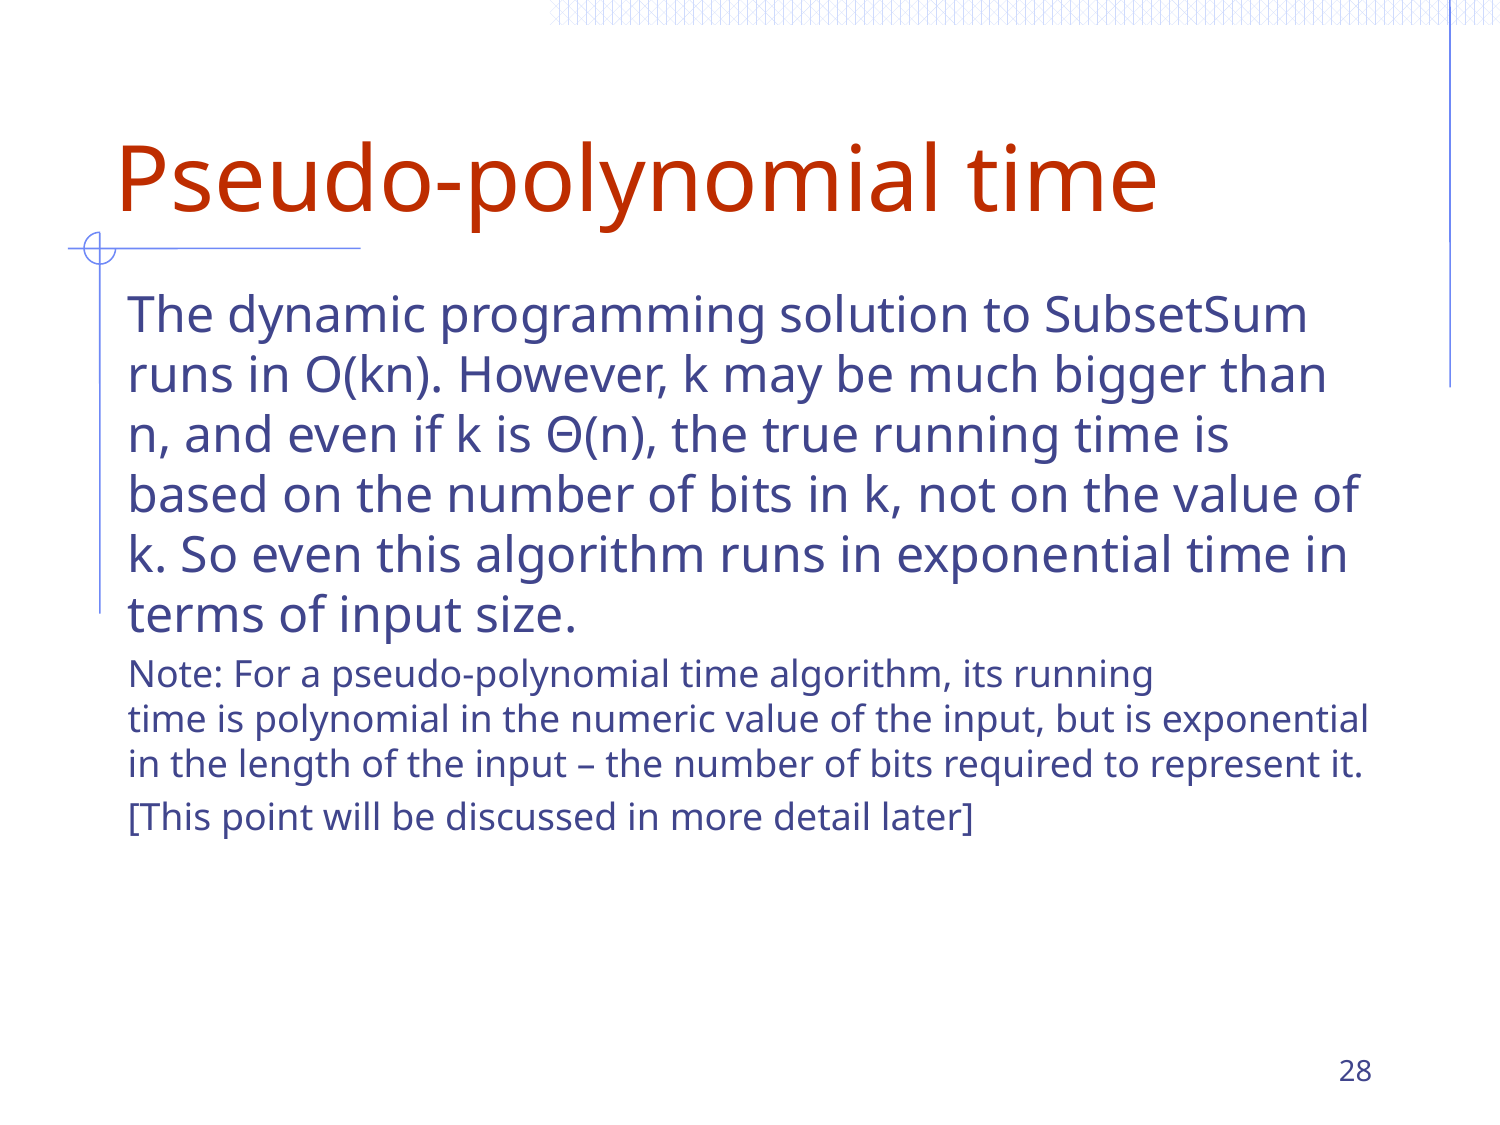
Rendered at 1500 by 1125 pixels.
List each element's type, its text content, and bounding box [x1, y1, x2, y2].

list The dynamic programming solution to SubsetSum runs in O(kn). However, k may be much bigger than n, and even if k is Θ(n), the true running time is based on the number of bits in k, not on the value of k. So even this algorithm runs in exponential time in terms of input size. Note: For a pseudo-polynomial time algorithm, its running time is polynomial in the numeric value of the input, but is exponential in the length of the input – the number of bits required to represent it. [This point will be discussed in more detail later] [112, 275, 1388, 1000]
slide_number 28 [1074, 1025, 1388, 1100]
title Pseudo-polynomial time [99, 50, 1375, 238]
